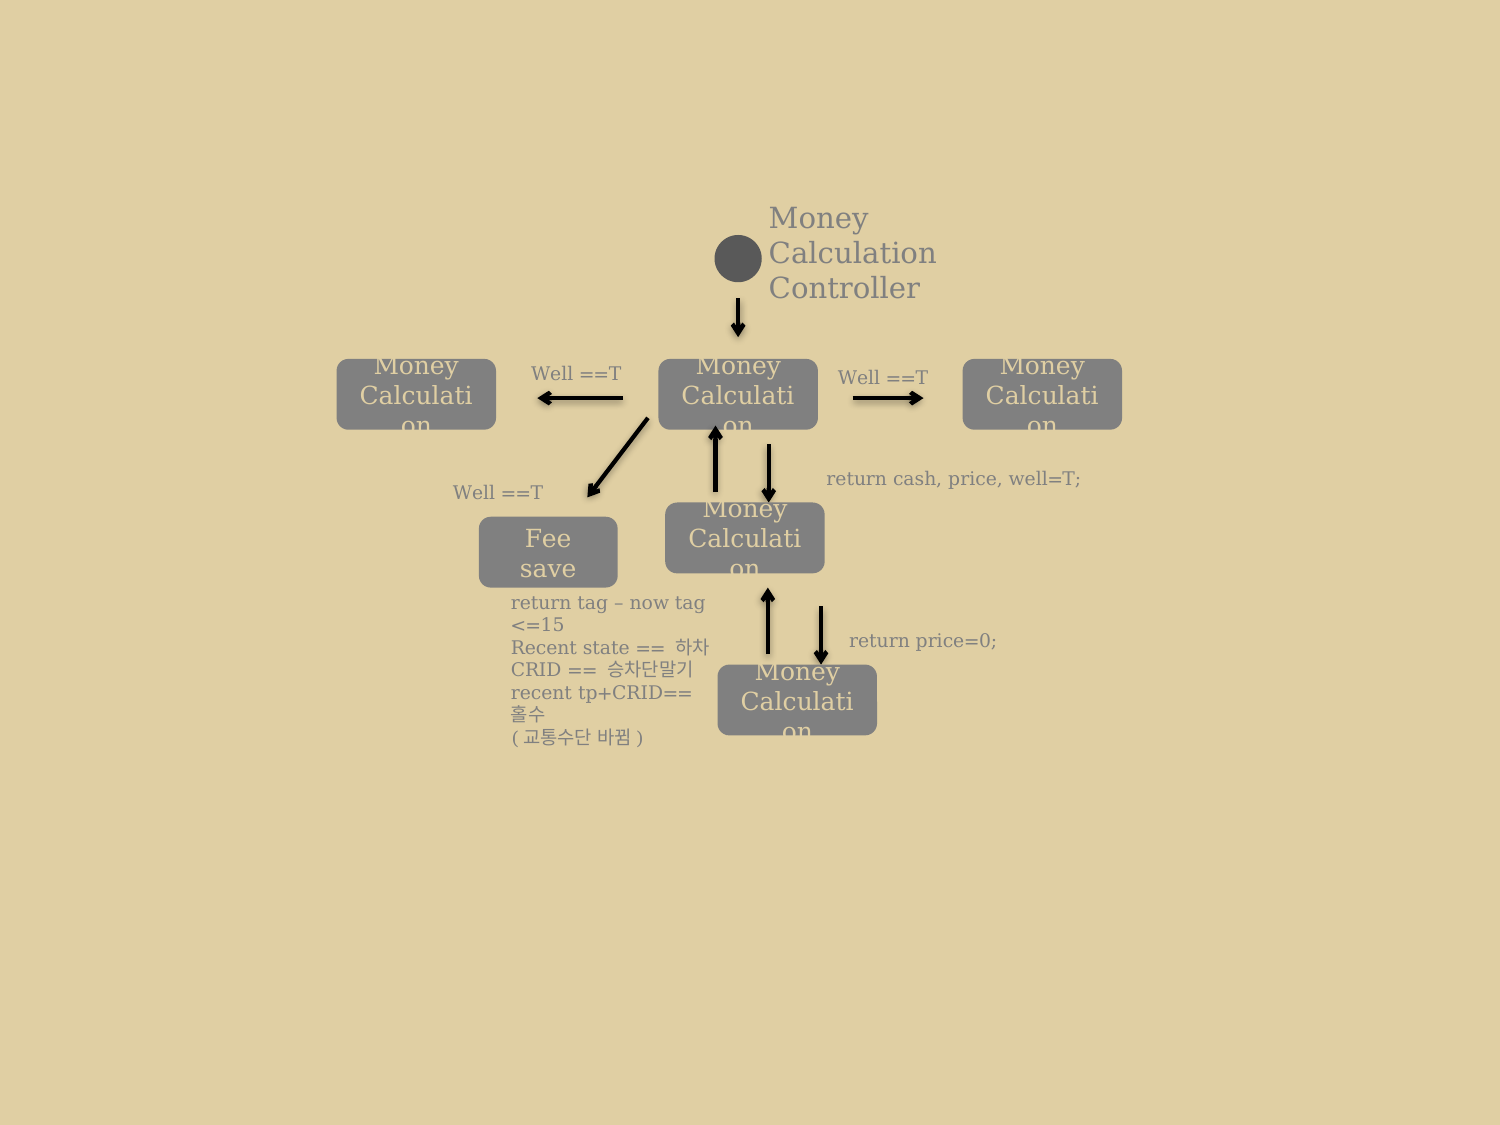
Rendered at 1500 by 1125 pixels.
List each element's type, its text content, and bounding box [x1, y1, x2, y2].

text_box Money Calculation [745, 662, 880, 738]
text_box [712, 232, 753, 285]
text_box Money Calculation [656, 356, 821, 432]
text_box Well ==T [823, 358, 966, 397]
text_box return price=0; [834, 620, 1022, 659]
text_box Fee save [476, 514, 620, 590]
text_box Money Calculation [334, 356, 499, 432]
text_box Money Calculation [960, 356, 1125, 432]
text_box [587, 417, 649, 498]
text_box Money Calculation [663, 500, 827, 576]
text_box Well ==T [516, 354, 659, 392]
text_box return tag – now tag <=15 Recent state == 하차 CRID == 승차단말기 recent tp+CRID==홀수 (교통수단 바뀜) [496, 583, 745, 756]
text_box Money Calculation Controller [753, 192, 1058, 312]
text_box return cash, price, well=T; [811, 459, 1123, 497]
text_box Well ==T [438, 473, 582, 511]
